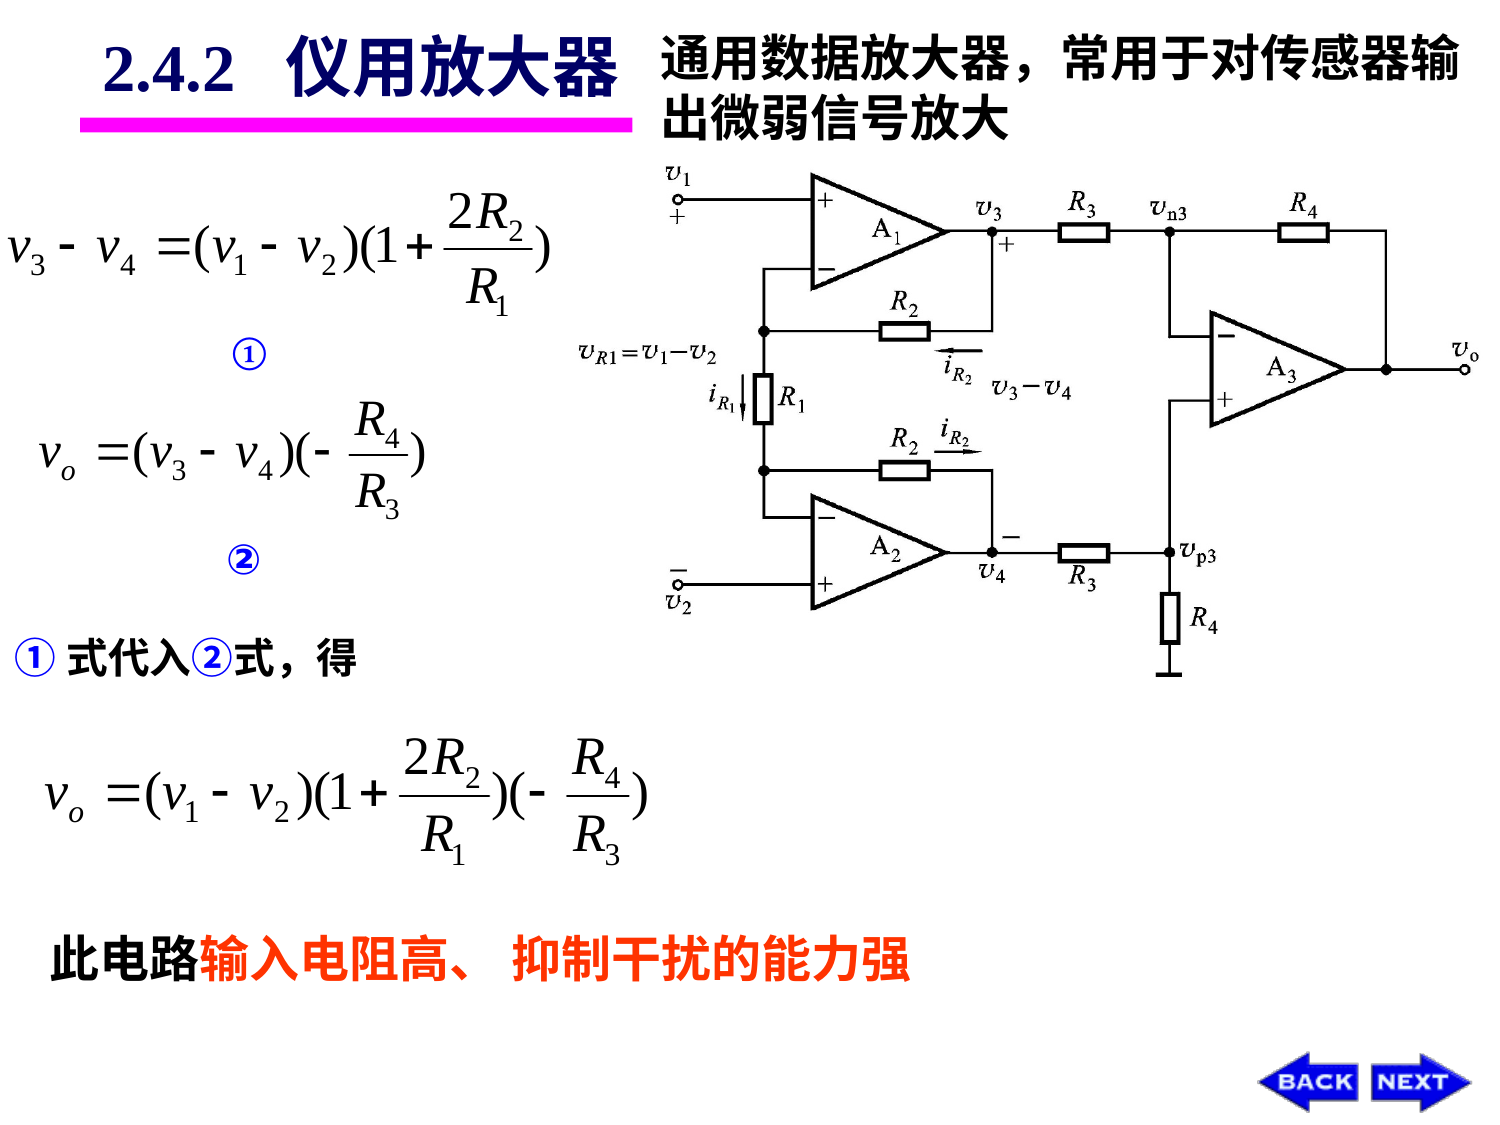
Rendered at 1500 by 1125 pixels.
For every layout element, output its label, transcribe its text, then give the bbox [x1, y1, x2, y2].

text_box ② [211, 540, 321, 591]
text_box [36, 723, 657, 878]
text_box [31, 386, 436, 532]
text_box 2.4.2 仪用放大器 [87, 17, 656, 113]
text_box 通用数据放大器，常用于对传感器输出微弱信号放大 [645, 18, 1500, 138]
text_box ①式代入②式，得 [0, 624, 562, 690]
text_box 此电路输入电阻高、 抑制干扰的能力强 [35, 920, 1403, 995]
text_box ① [216, 338, 326, 383]
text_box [0, 177, 562, 329]
picture [1249, 1049, 1480, 1116]
picture [567, 138, 1500, 699]
